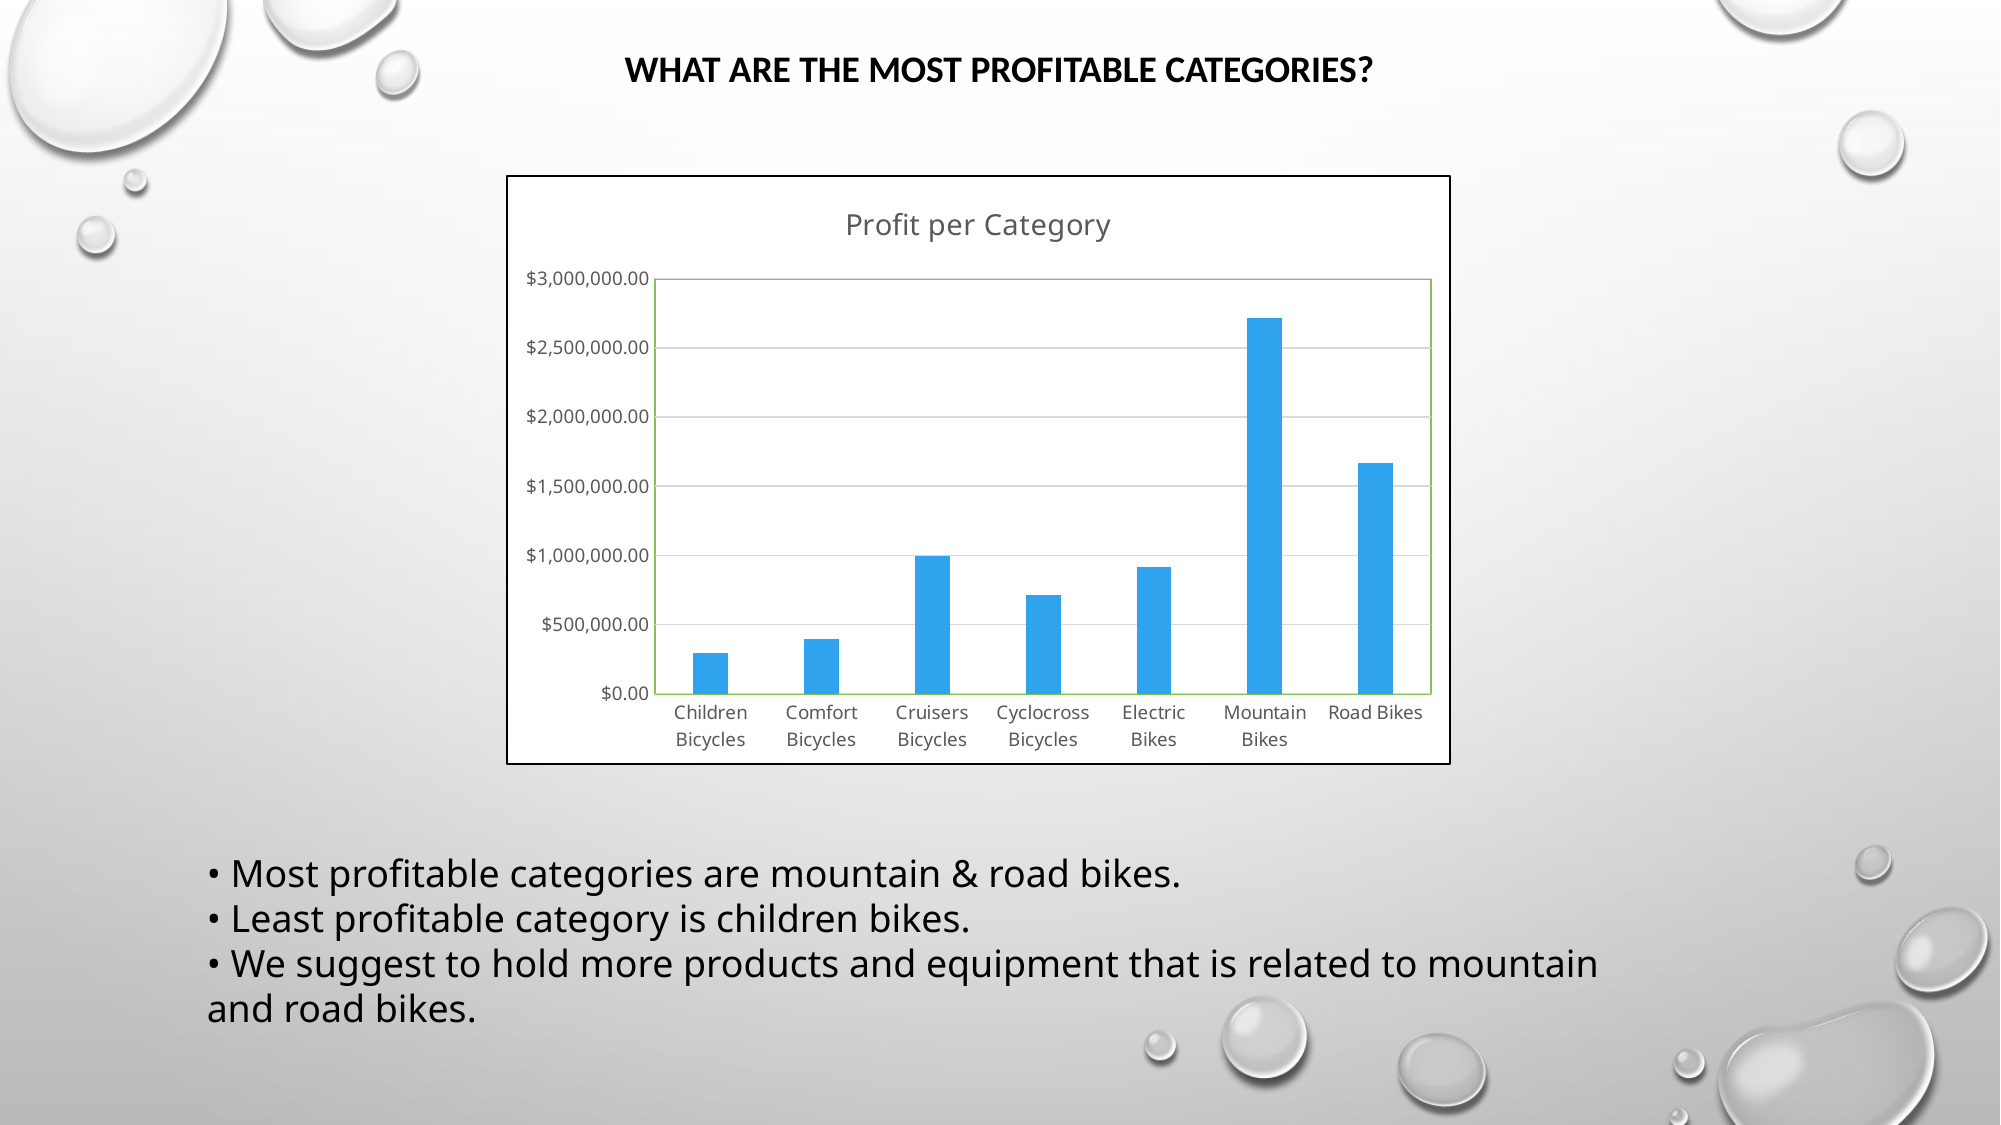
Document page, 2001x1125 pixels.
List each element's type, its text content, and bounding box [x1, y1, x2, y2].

text_box • Most profitable categories are mountain & road bikes. • Least profitable category is children bikes. • We suggest to hold more products and equipment that is related to mountain and road bikes. [192, 843, 1634, 1083]
chart [505, 174, 1452, 766]
picture [0, 0, 2000, 1125]
title What are the most profitable categories? [149, 11, 1850, 175]
